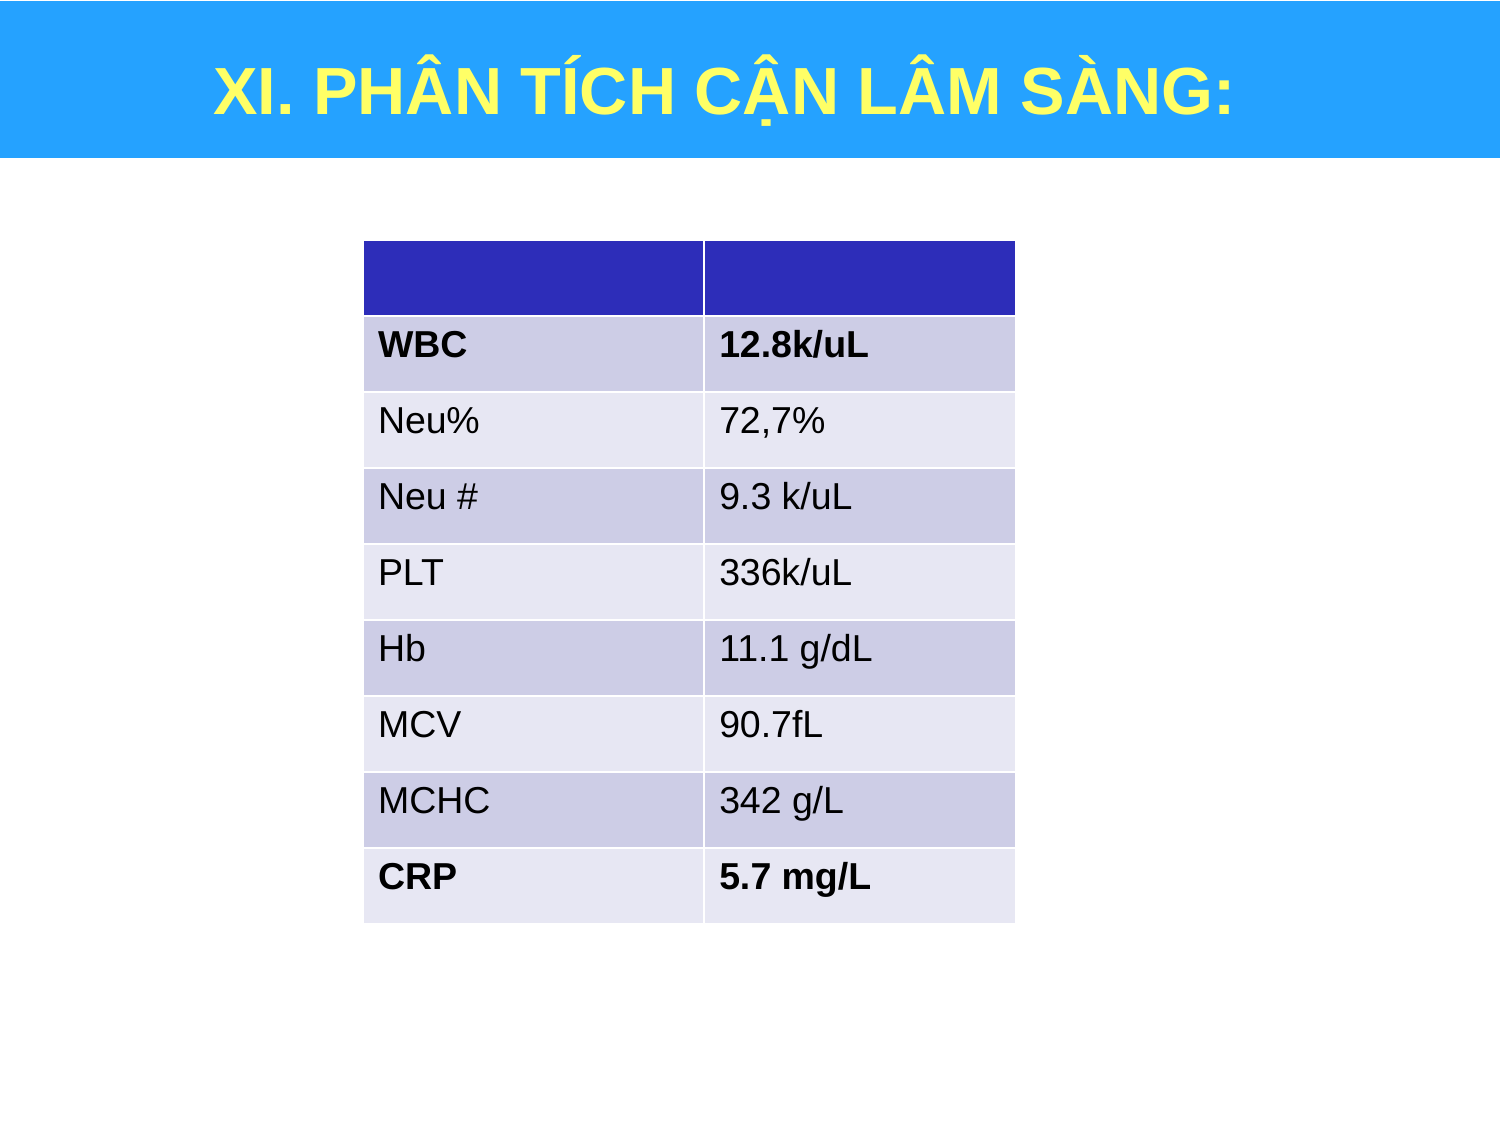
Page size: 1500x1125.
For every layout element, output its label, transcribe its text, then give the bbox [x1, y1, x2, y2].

table_cell 342 g/L [705, 773, 1015, 847]
table_cell Neu # [364, 469, 703, 543]
table_cell 90.7fL [705, 697, 1015, 771]
table_cell 12.8k/uL [705, 317, 1015, 391]
table_cell 72,7% [705, 393, 1015, 467]
table_cell PLT [364, 545, 703, 619]
table_cell 5.7 mg/L [705, 849, 1015, 923]
table_cell 9.3 k/uL [705, 469, 1015, 543]
table_cell MCV [364, 697, 703, 771]
title XI. PHÂN TÍCH CẬN LÂM SÀNG: [87, 24, 1363, 150]
table_cell 11.1 g/dL [705, 621, 1015, 695]
table_header [705, 241, 1015, 315]
table_cell WBC [364, 317, 703, 391]
table_cell MCHC [364, 773, 703, 847]
table_cell Neu% [364, 393, 703, 467]
table_cell 336k/uL [705, 545, 1015, 619]
table_header [364, 241, 703, 315]
table_cell Hb [364, 621, 703, 695]
table_cell CRP [364, 849, 703, 923]
